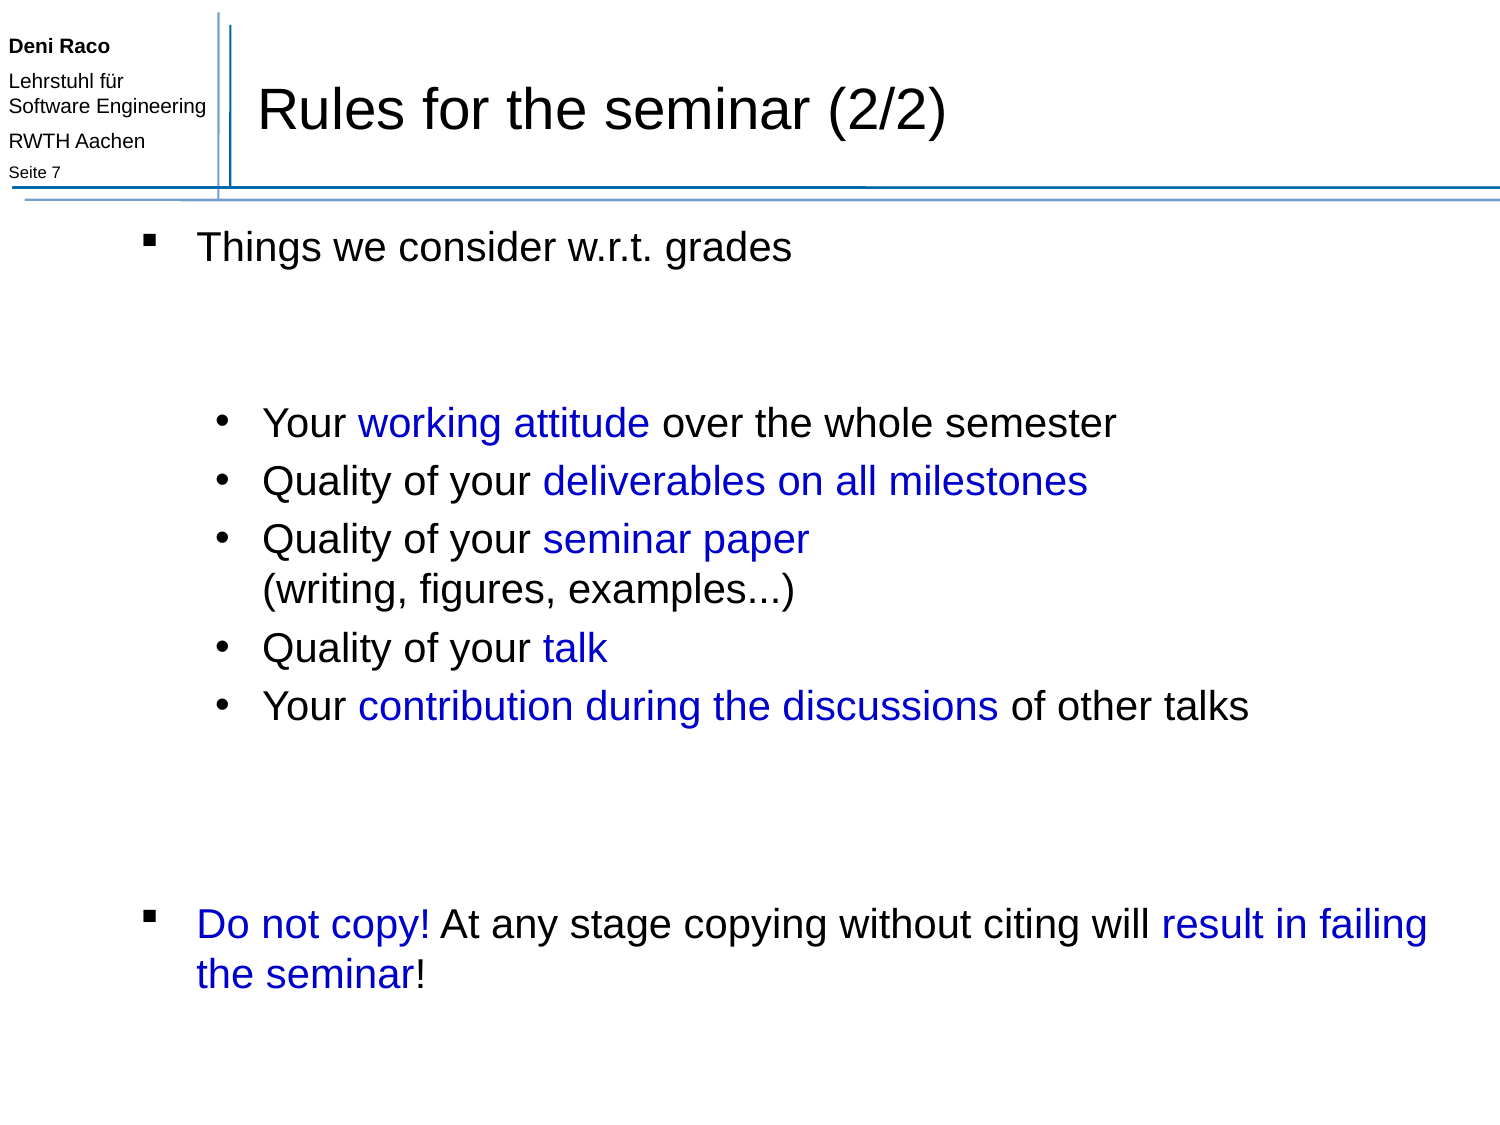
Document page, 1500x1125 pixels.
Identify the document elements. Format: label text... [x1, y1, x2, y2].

list Things we consider w.r.t. grades Your working attitude over the whole semester Quality of your deliverables on all milestones Quality of your seminar paper (writing, figures, examples...) Quality of your talk Your contribution during the discussions of other talks Do not copy! At any stage copying without citing will result in failing the seminar! [125, 212, 1476, 1101]
title Rules for the seminar (2/2) [242, 37, 1483, 176]
